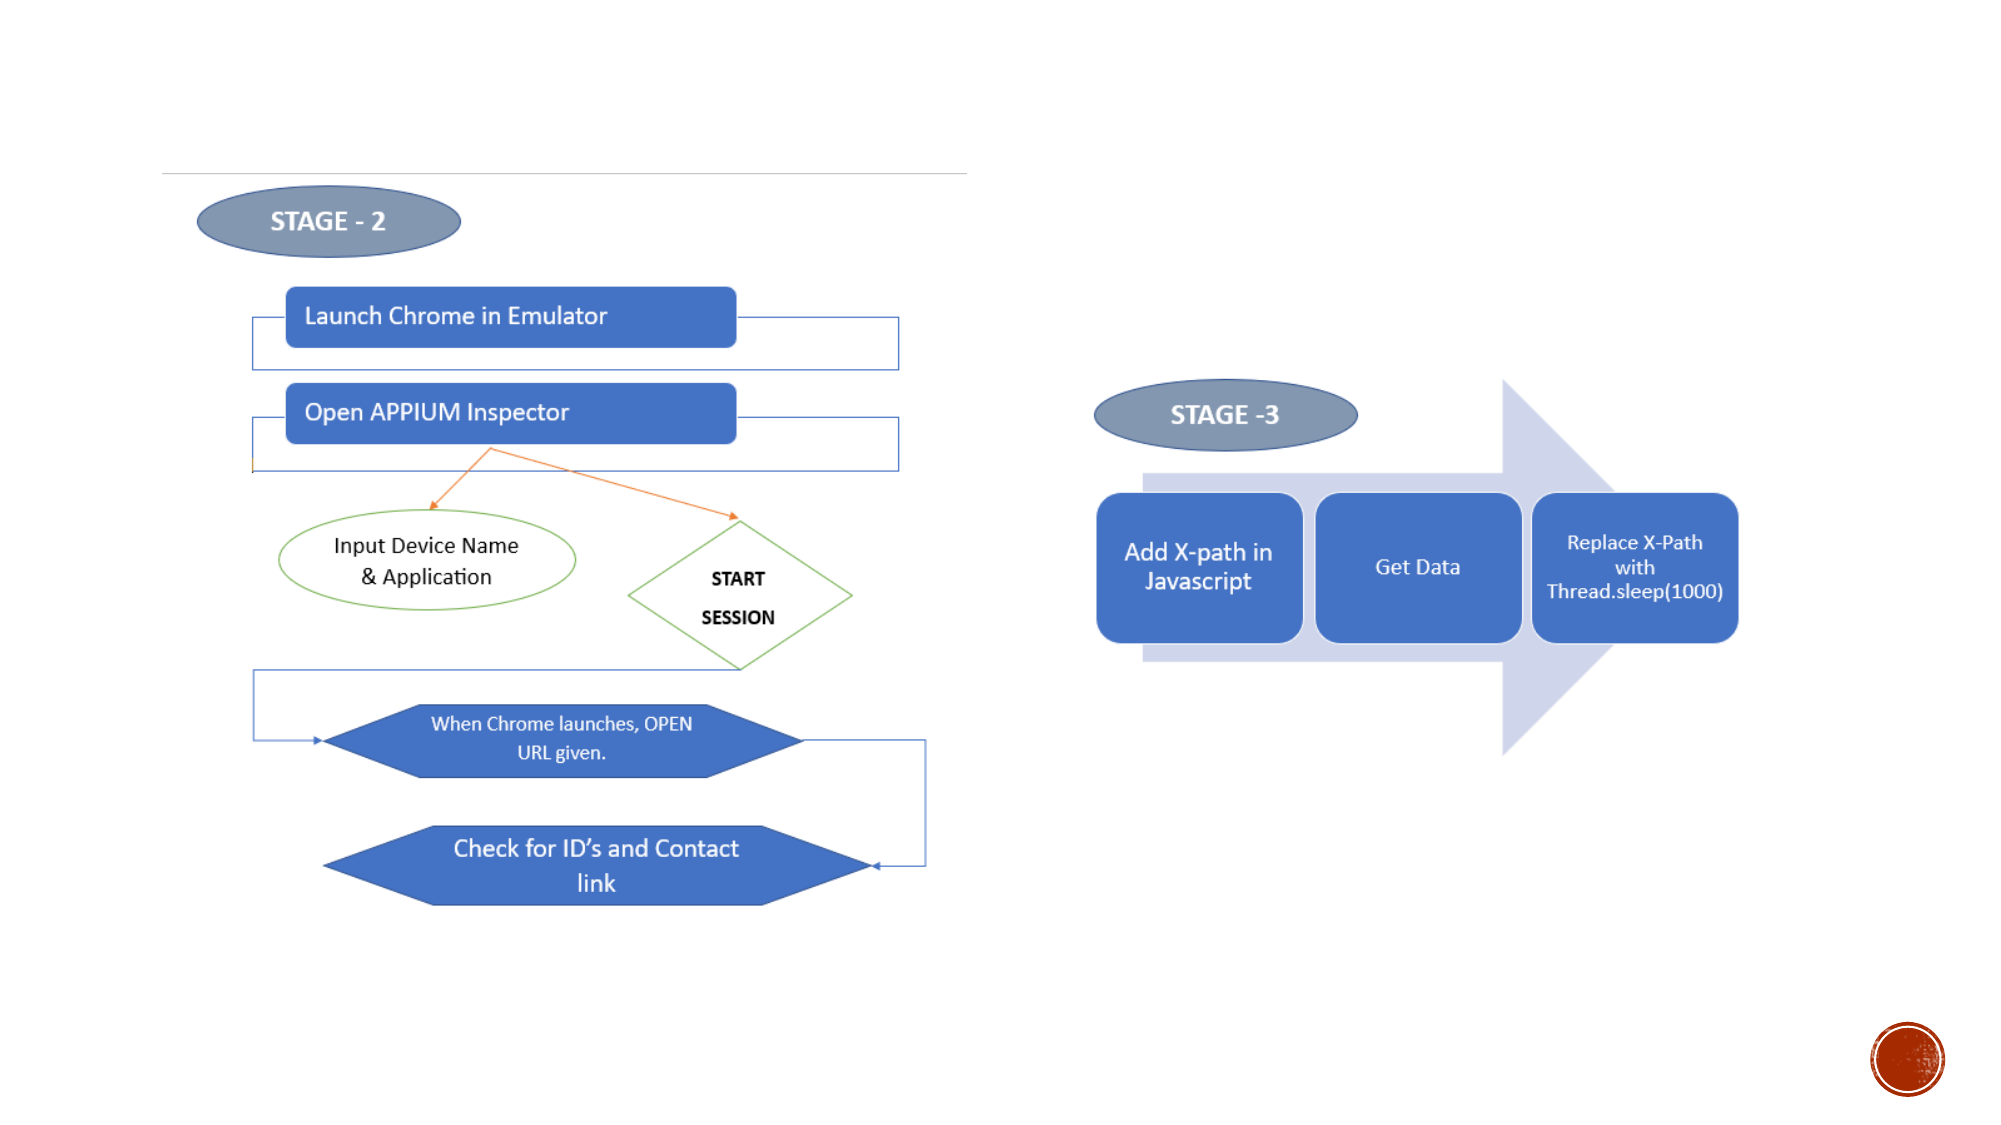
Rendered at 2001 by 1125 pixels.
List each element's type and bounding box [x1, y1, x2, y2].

picture [994, 280, 1810, 775]
picture [162, 173, 967, 952]
